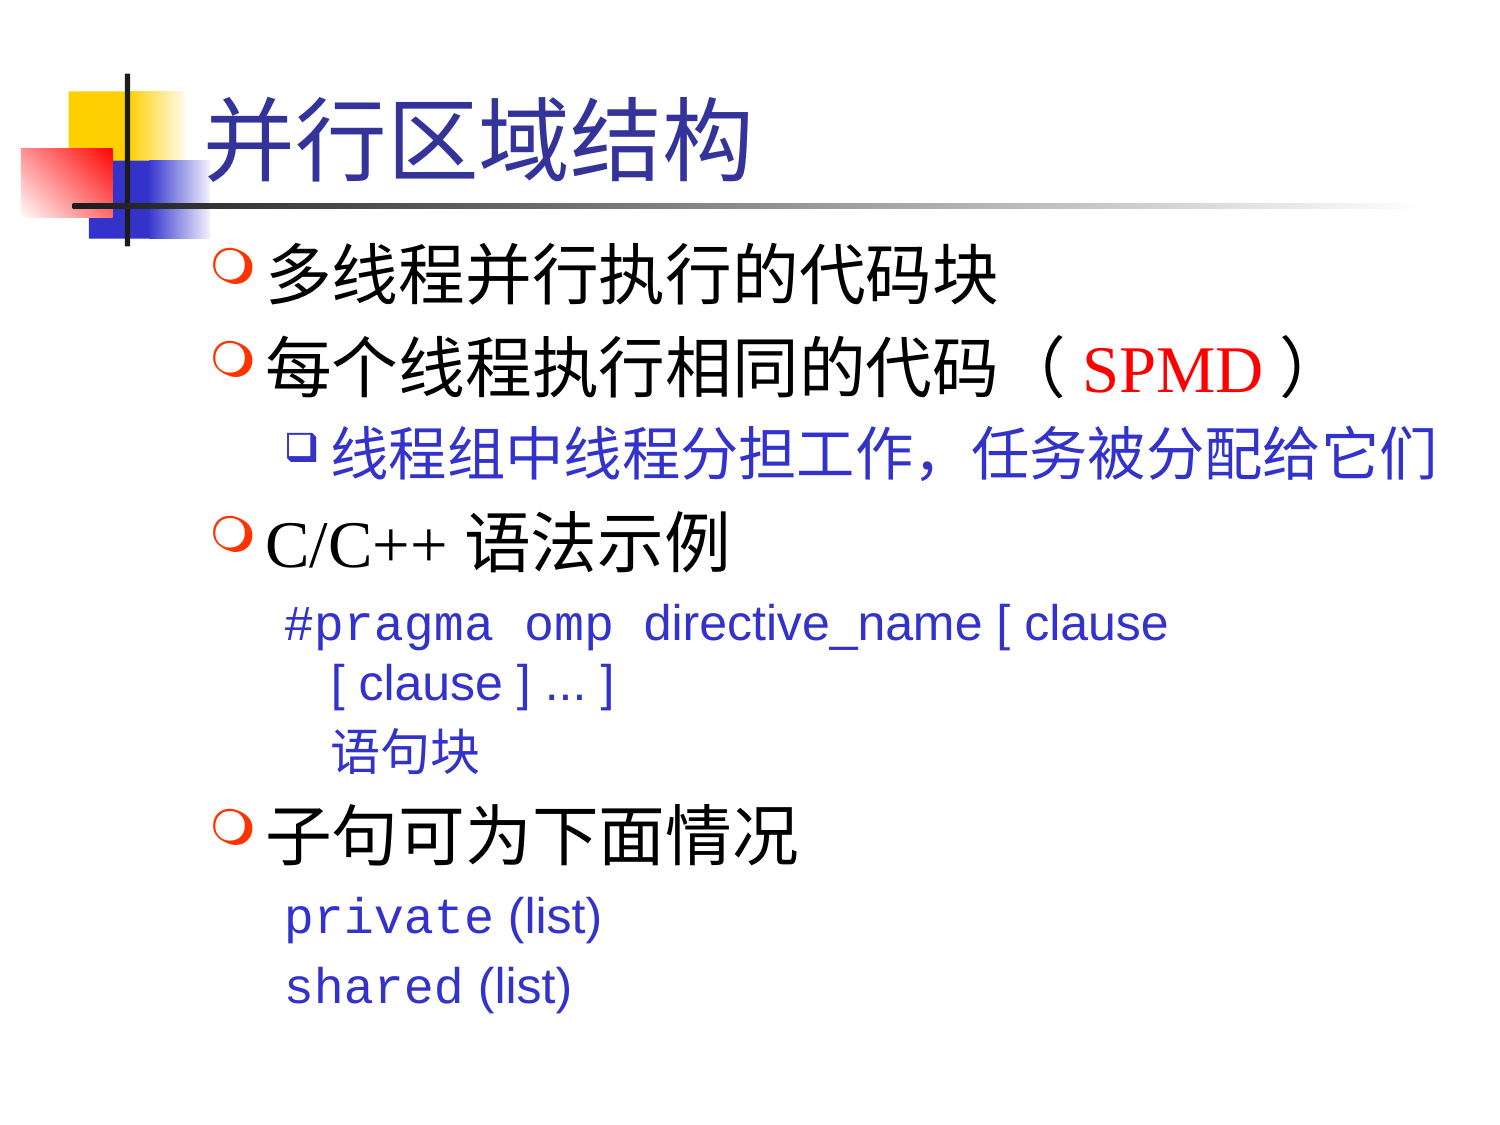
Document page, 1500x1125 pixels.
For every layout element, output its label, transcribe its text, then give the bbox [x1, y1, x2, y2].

title 并行区域结构 [188, 12, 1468, 200]
list 多线程并行执行的代码块 每个线程执行相同的代码（SPMD） 线程组中线程分担工作，任务被分配给它们 C/C++语法示例 #pragma omp directive_name [ clause [ clause ] ... ] 语句块 子句可为下面情况 private (list) shared (list) [193, 224, 1469, 1000]
